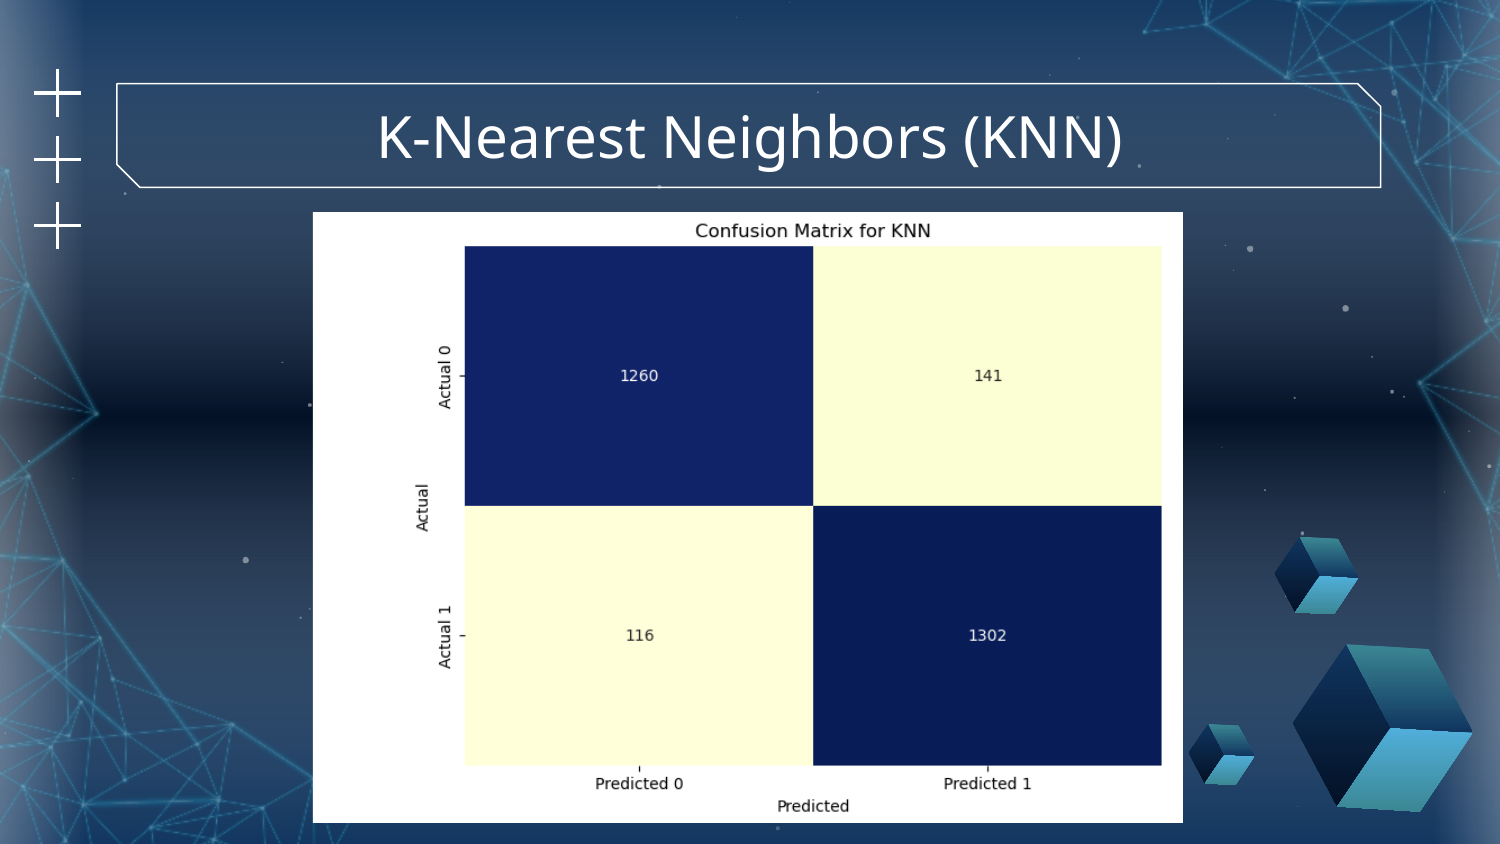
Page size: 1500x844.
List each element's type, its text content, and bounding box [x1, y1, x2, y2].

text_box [1188, 723, 1255, 786]
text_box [33, 69, 82, 250]
title K-Nearest Neighbors (KNN) [117, 88, 1382, 183]
picture [0, 0, 1500, 844]
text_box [1274, 536, 1359, 615]
text_box [135, 183, 1381, 188]
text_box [1292, 643, 1474, 812]
text_box [116, 83, 1363, 165]
